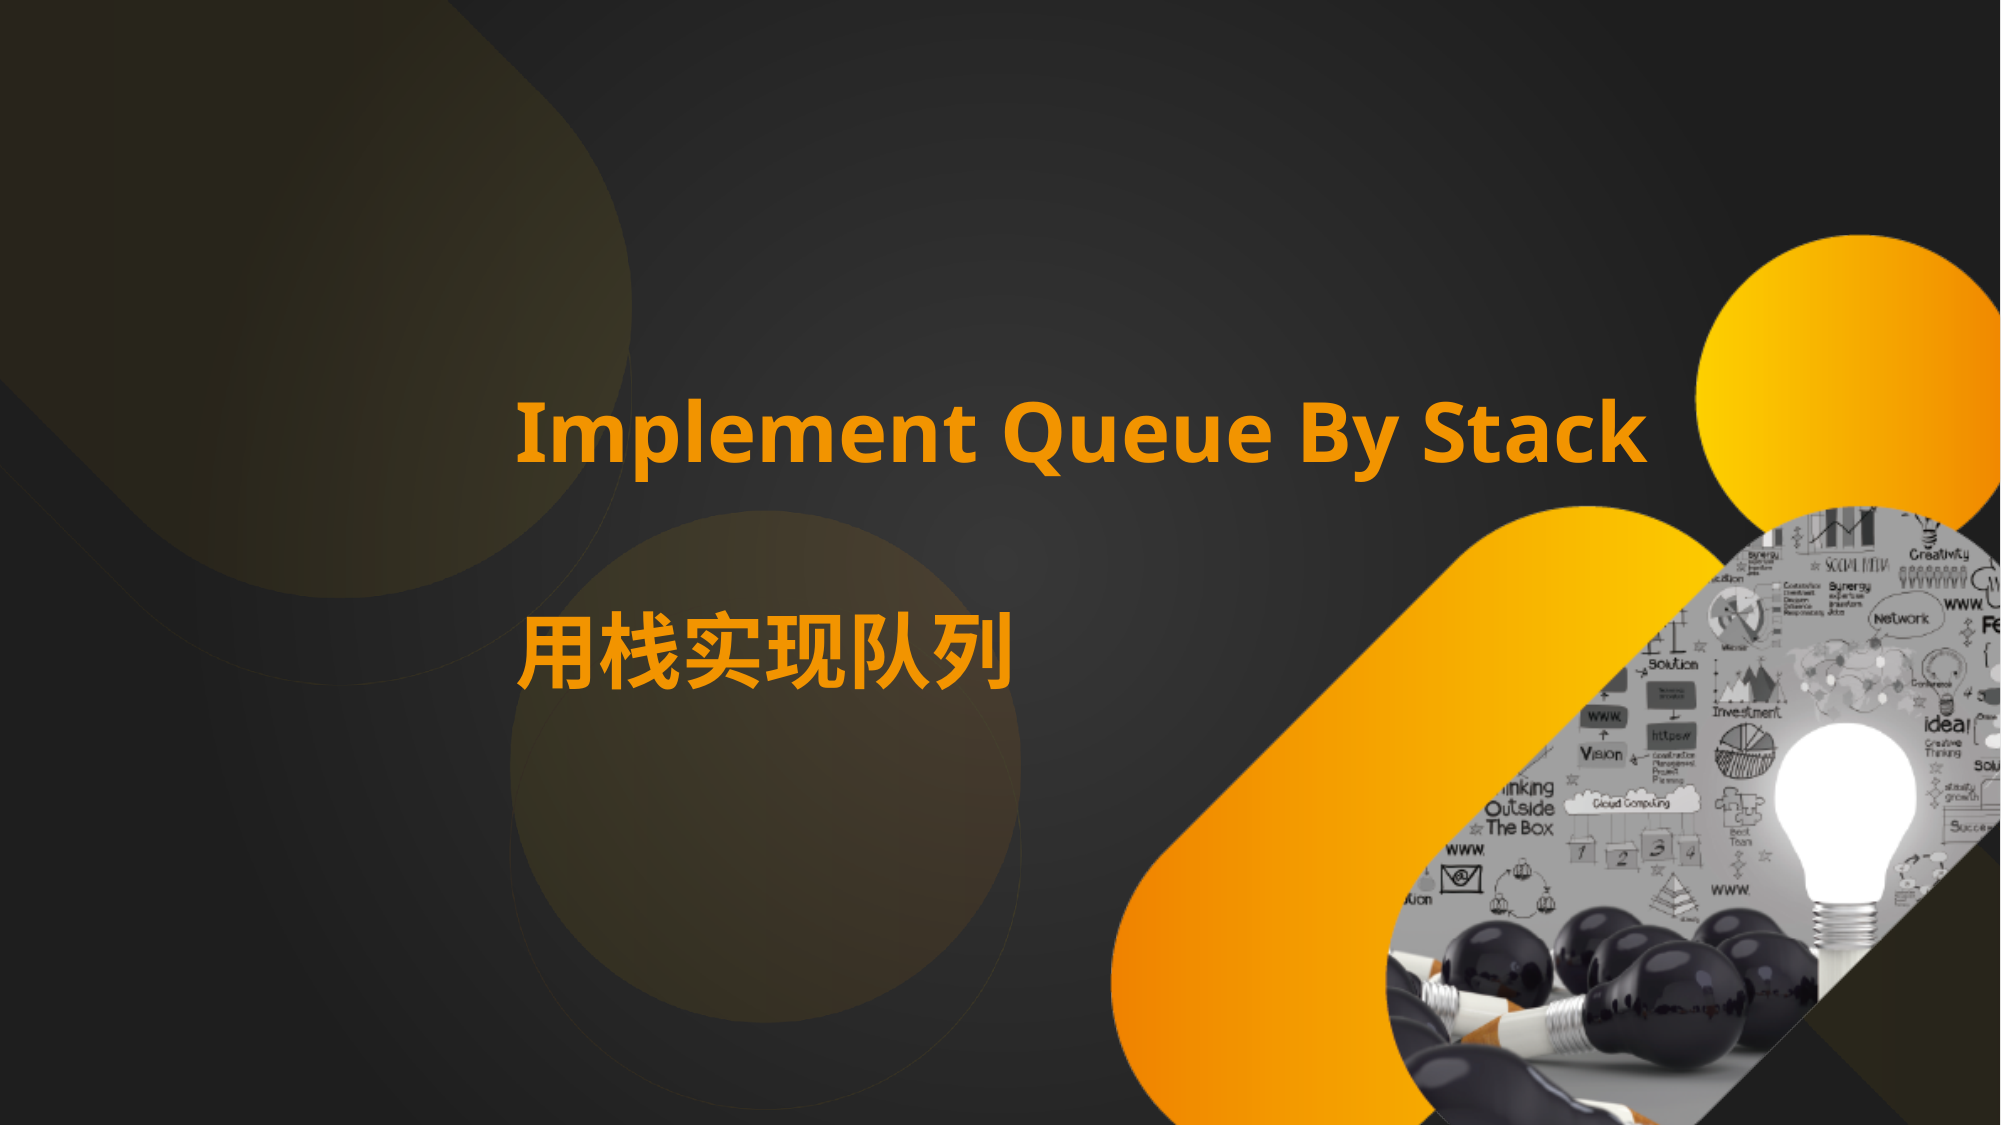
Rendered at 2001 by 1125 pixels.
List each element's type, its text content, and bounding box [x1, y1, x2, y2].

picture [0, 0, 2001, 1125]
text_box Implement Queue By Stack 用栈实现队列 [500, 362, 1681, 817]
